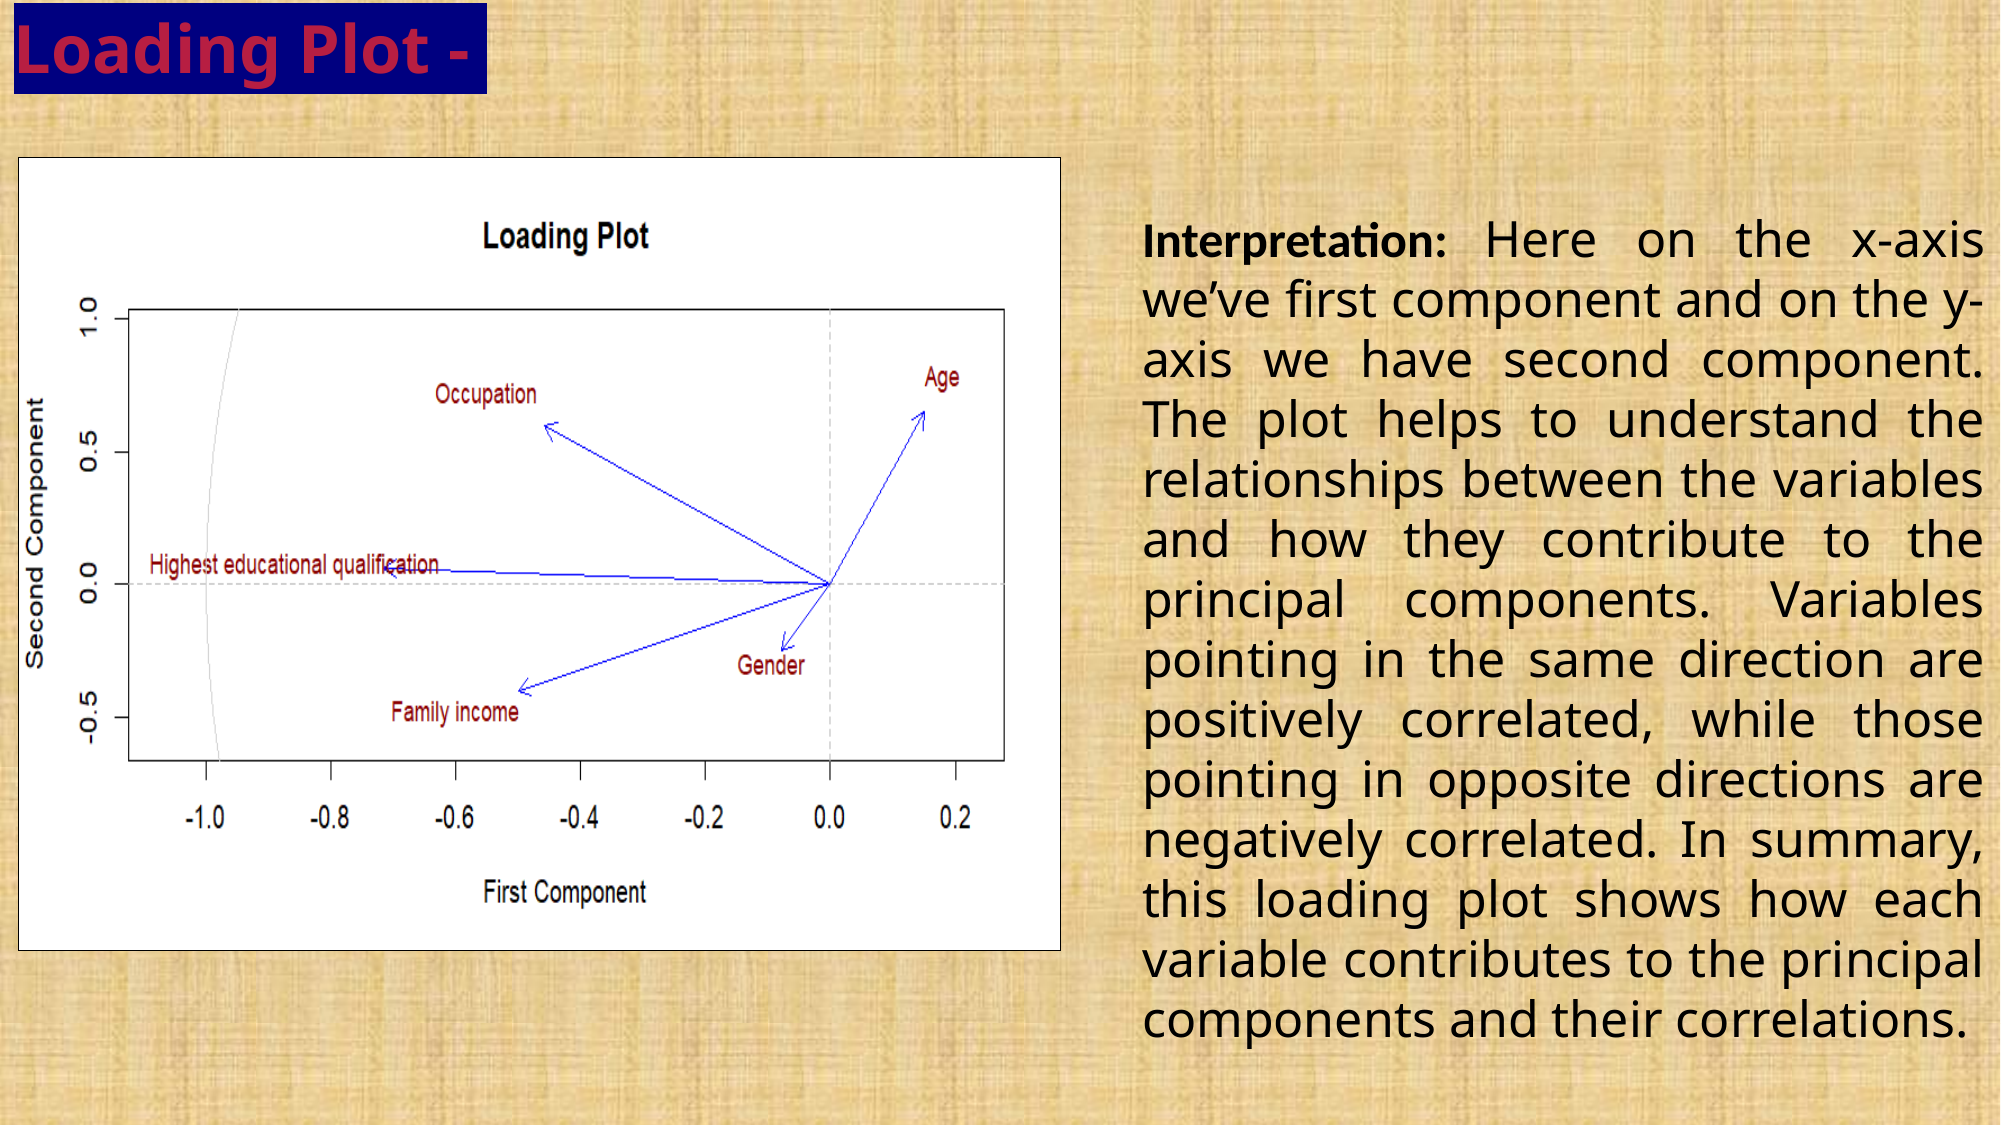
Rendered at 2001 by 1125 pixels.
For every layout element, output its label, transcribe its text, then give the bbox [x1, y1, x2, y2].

text_box Loading Plot - [0, 0, 1000, 95]
picture [0, 0, 2001, 1125]
text_box Interpretation: Here on the x-axis we’ve first component and on the y-axis we have second component. The plot helps to understand the relationships between the variables and how they contribute to the principal components. Variables pointing in the same direction are positively correlated, while those pointing in opposite directions are negatively correlated. In summary, this loading plot shows how each variable contributes to the principal components and their correlations. [1127, 200, 2000, 1056]
